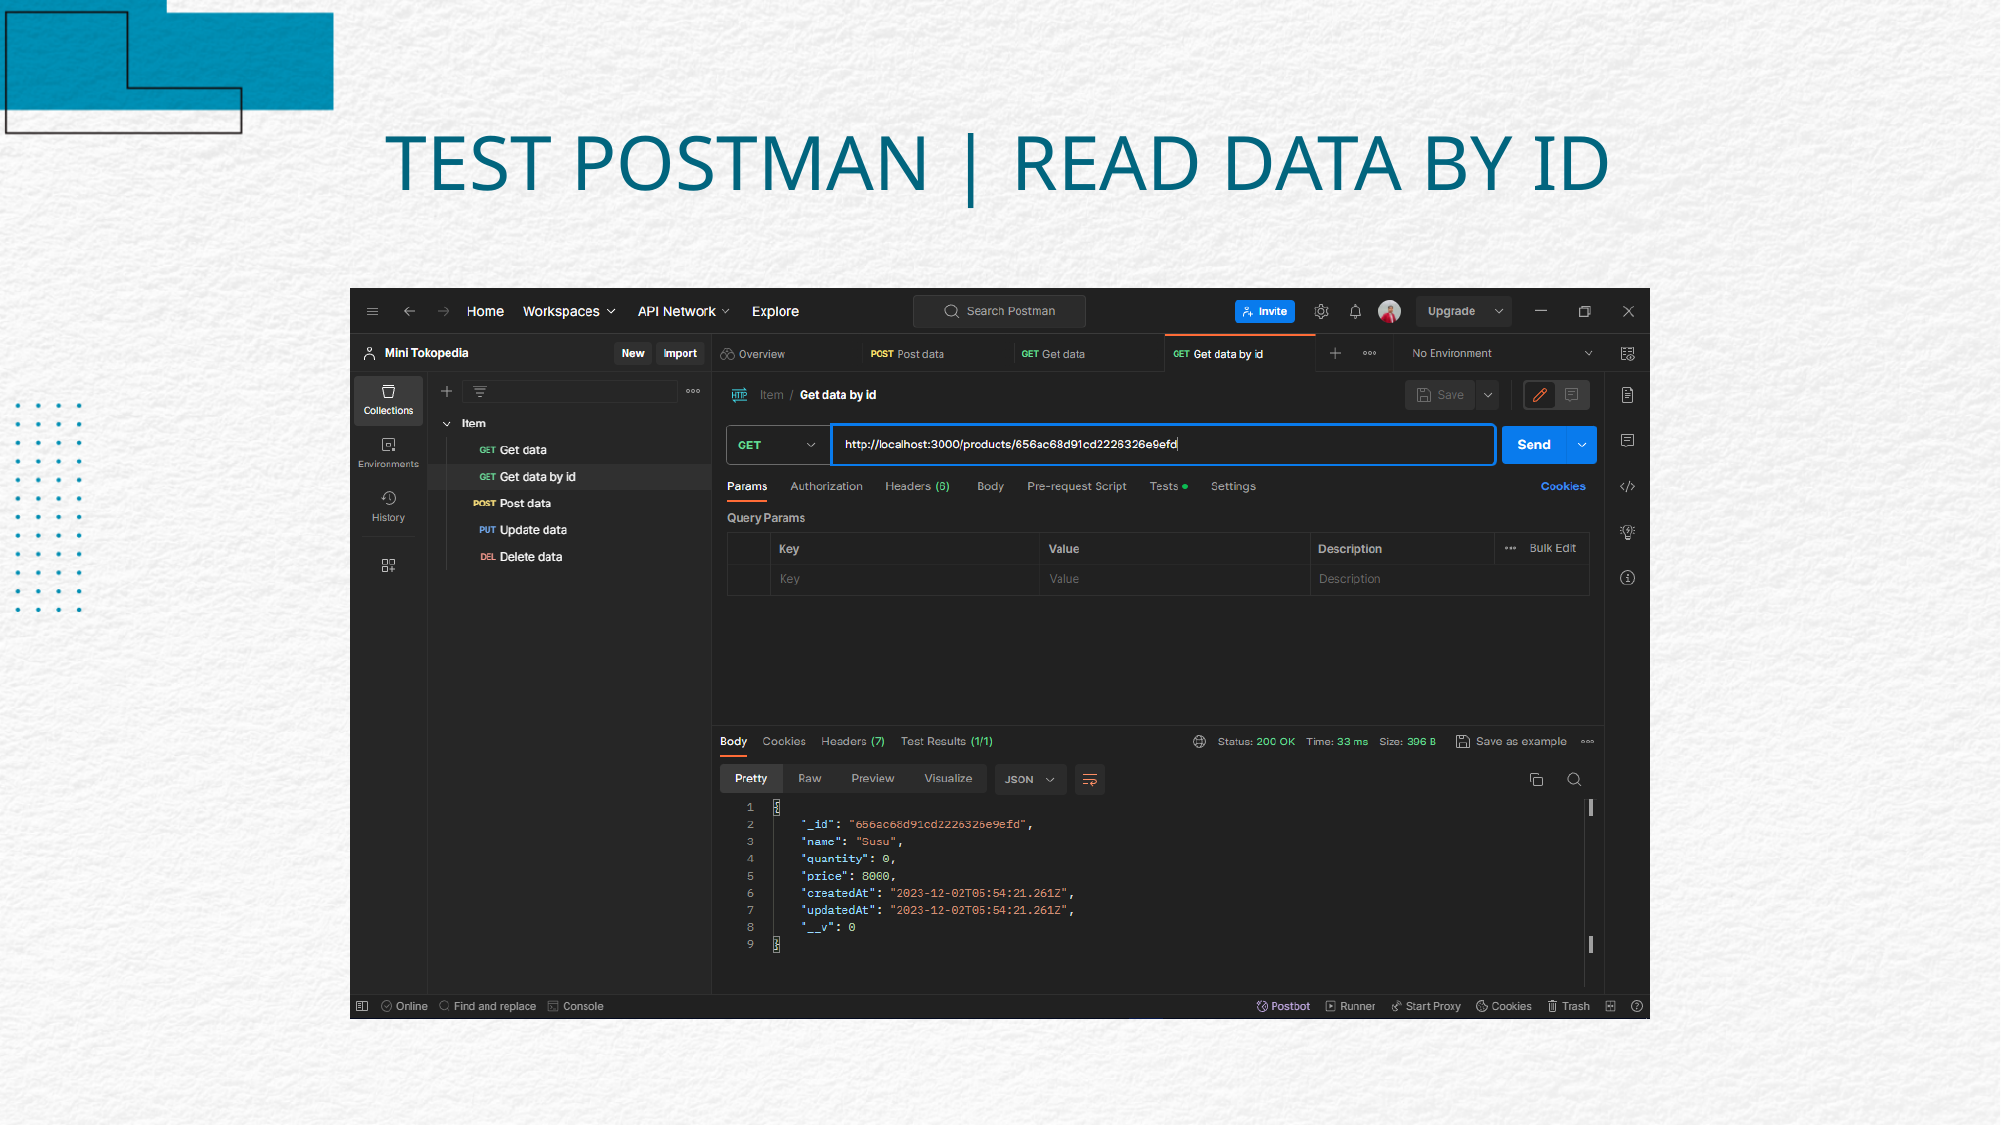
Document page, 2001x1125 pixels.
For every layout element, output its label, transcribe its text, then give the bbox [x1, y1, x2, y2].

text_box TEST POSTMAN | READ DATA BY ID [371, 108, 1629, 214]
picture [0, 0, 2001, 1125]
